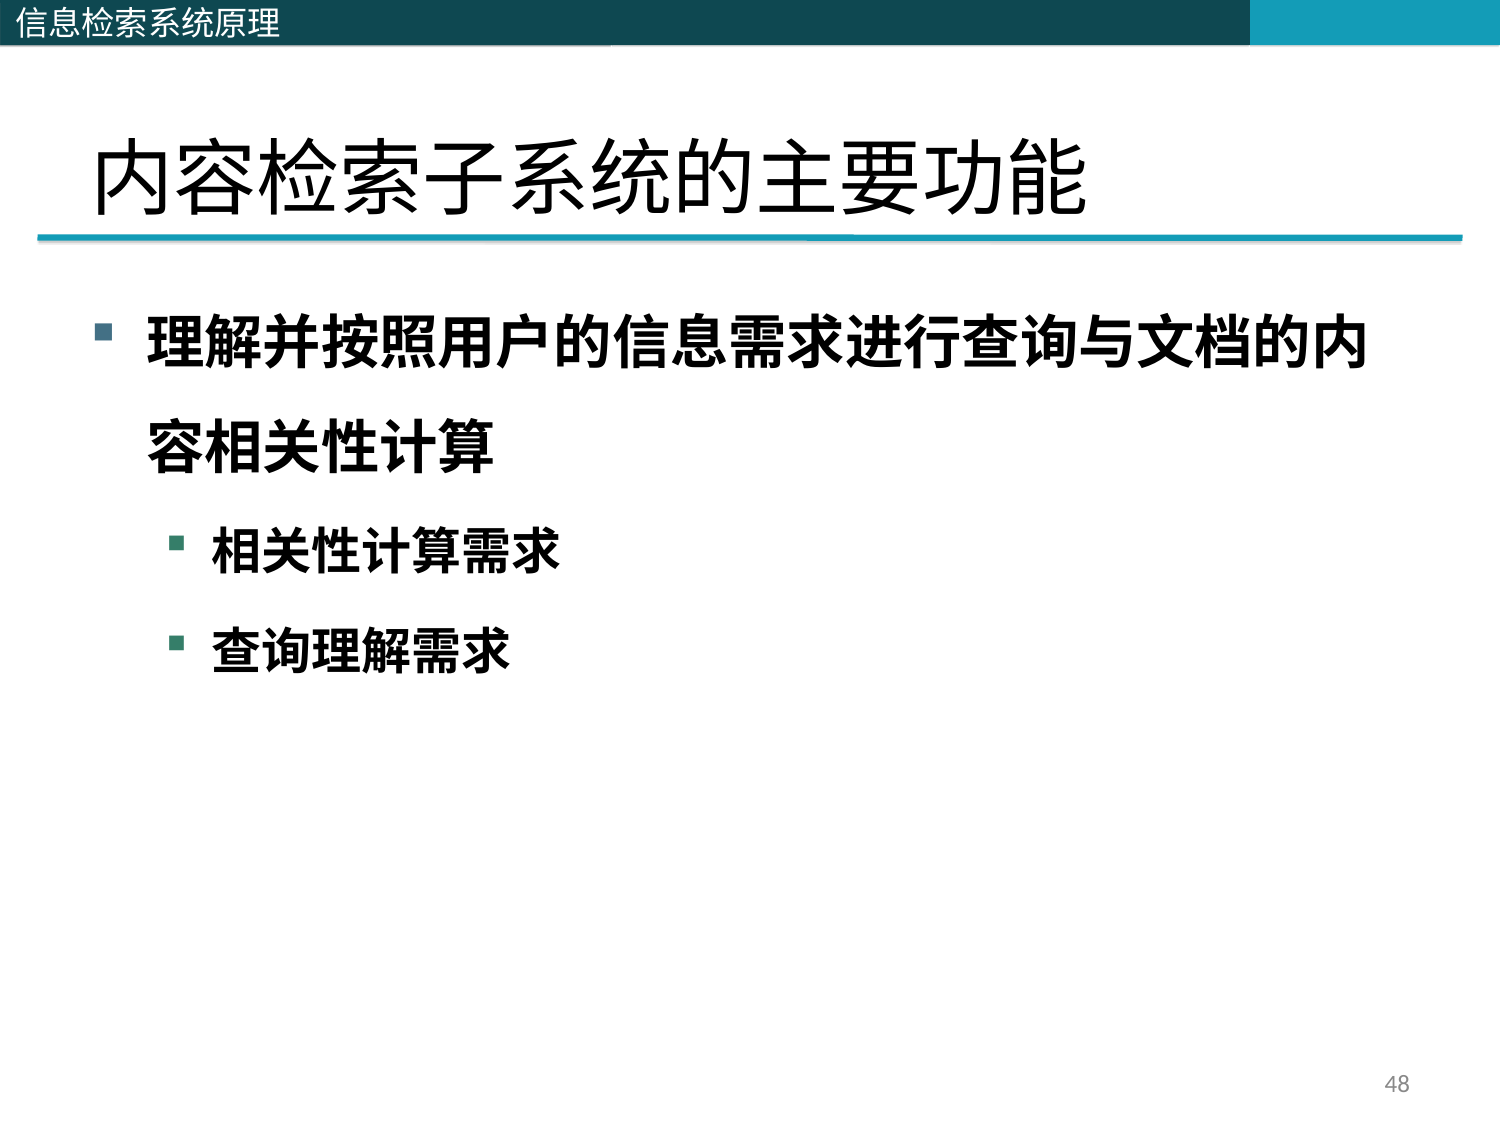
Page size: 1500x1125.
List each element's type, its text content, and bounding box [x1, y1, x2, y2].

list 理解并按照用户的信息需求进行查询与文档的内容相关性计算 相关性计算需求 查询理解需求 [75, 262, 1425, 1075]
slide_number 48 [1074, 1062, 1425, 1103]
title 内容检索子系统的主要功能 [75, 45, 1425, 233]
